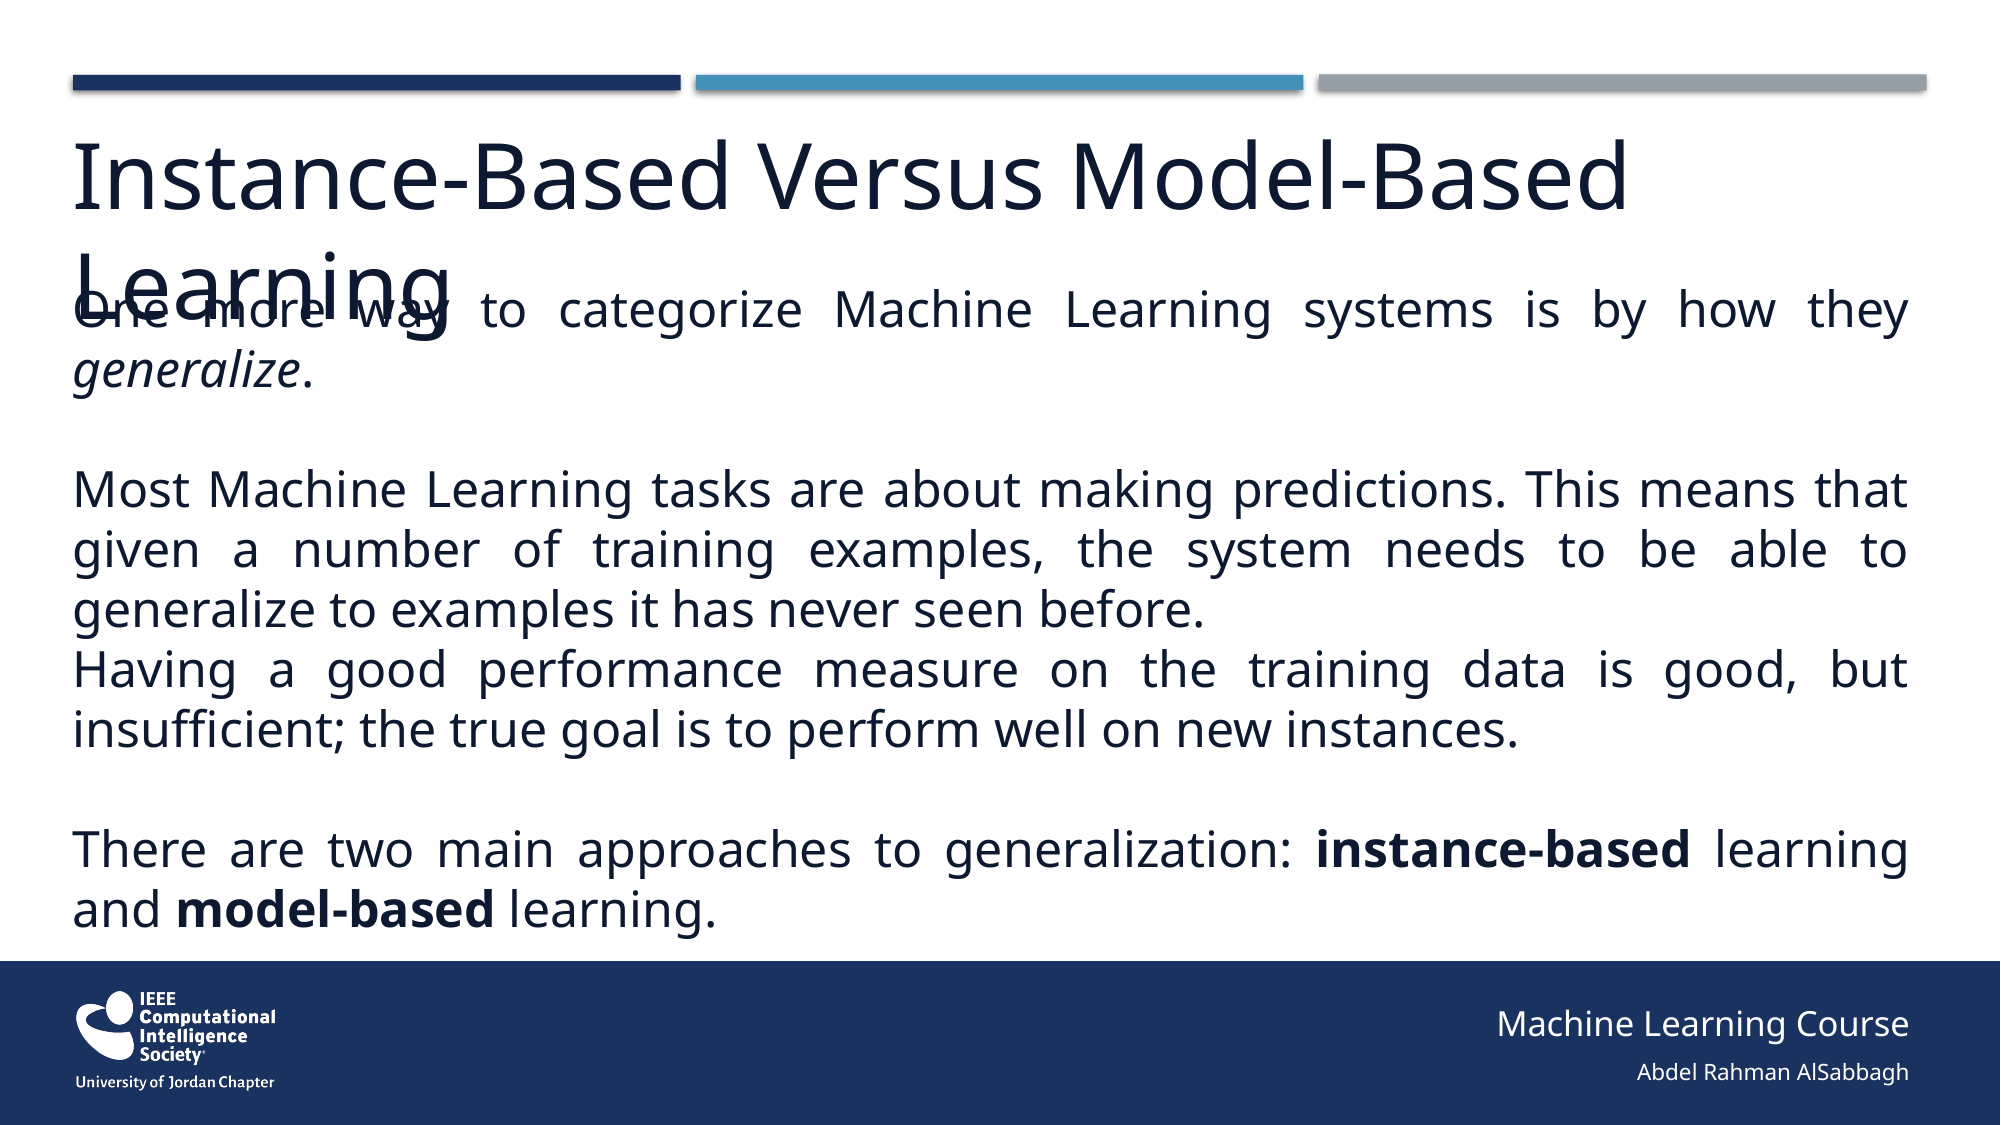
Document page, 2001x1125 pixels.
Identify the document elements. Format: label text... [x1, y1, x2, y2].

text_box [0, 961, 2000, 1125]
picture [74, 991, 276, 1092]
text_box Instance-Based Versus Model-Based Learning [57, 110, 1862, 225]
list Machine Learning Course Abdel Rahman AlSabbagh [278, 993, 1925, 1093]
text_box One more way to categorize Machine Learning systems is by how they generalize. Most Machine Learning tasks are about making predictions. This means that given a number of training examples, the system needs to be able to generalize to examples it has never seen before. Having a good performance measure on the training data is good, but insufficient; the true goal is to perform well on new instances. There are two main approaches to generalization: instance-based learning and model-based learning. [57, 270, 1925, 928]
